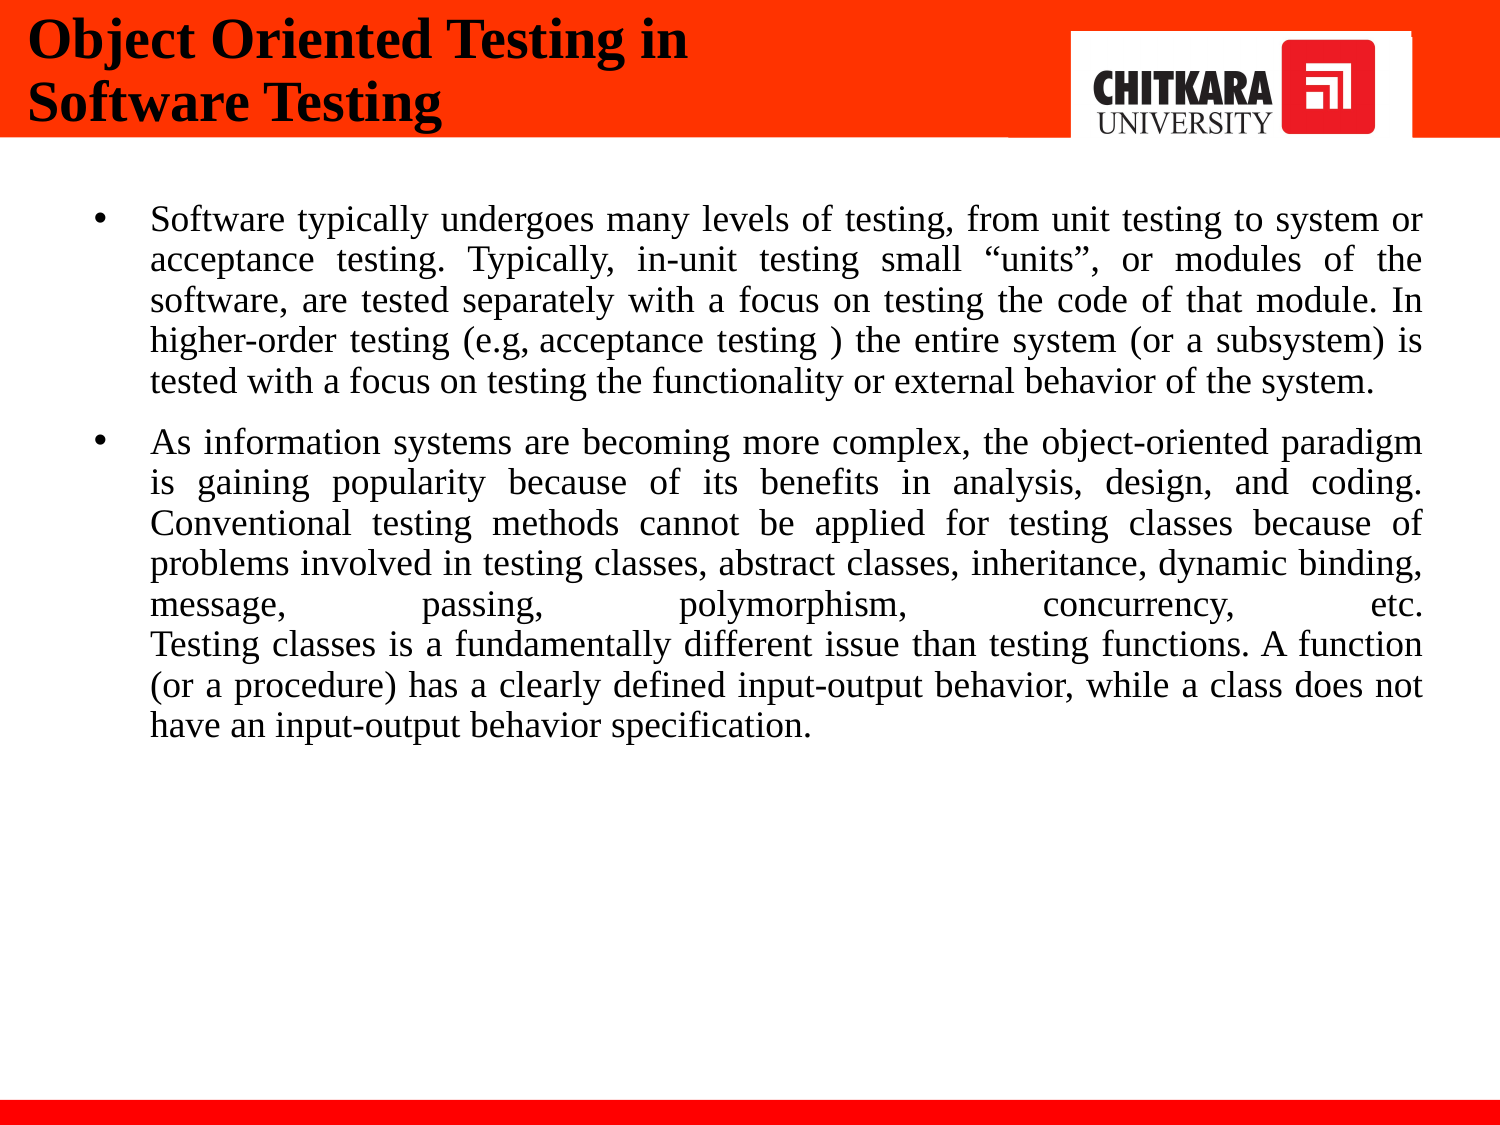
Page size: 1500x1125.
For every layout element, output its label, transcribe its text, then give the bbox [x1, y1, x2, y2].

picture [1074, 37, 1390, 138]
title Object Oriented Testing in Software Testing [27, 0, 928, 150]
list Software typically undergoes many levels of testing, from unit testing to system or acceptance testing. Typically, in-unit testing small “units”, or modules of the software, are tested separately with a focus on testing the code of that module. In higher-order testing (e.g, acceptance testing ) the entire system (or a subsystem) is tested with a focus on testing the functionality or external behavior of the system. As information systems are becoming more complex, the object-oriented paradigm is gaining popularity because of its benefits in analysis, design, and coding. Conventional testing methods cannot be applied for testing classes because of problems involved in testing classes, abstract classes, inheritance, dynamic binding, message, passing, polymorphism, concurrency, etc. Testing classes is a fundamentally different issue than testing functions. A function (or a procedure) has a clearly defined input-output behavior, while a class does not have an input-output behavior specification. [75, 198, 1425, 916]
